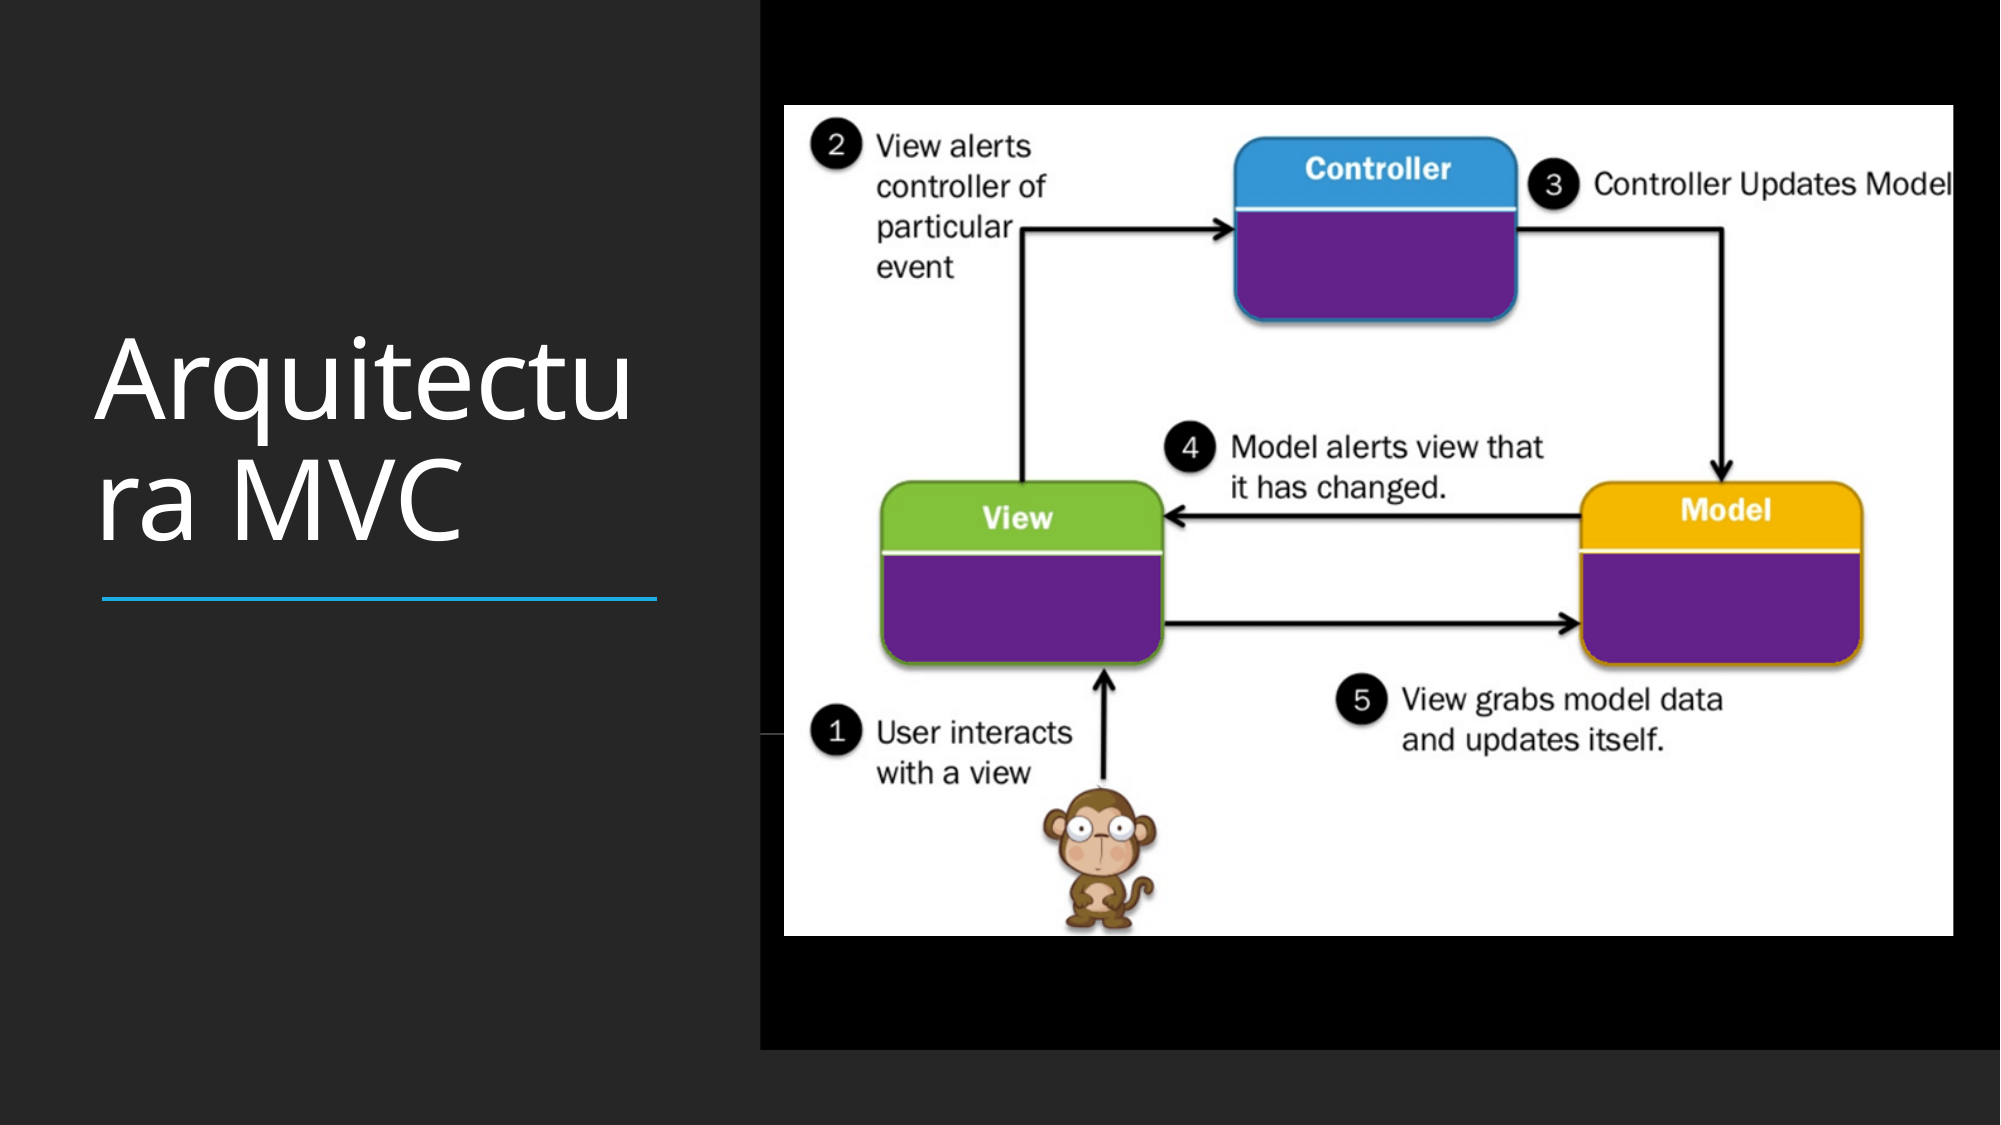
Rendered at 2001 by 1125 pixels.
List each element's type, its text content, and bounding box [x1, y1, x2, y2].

title Arquitectura MVC [79, 104, 680, 573]
picture [782, 104, 1955, 937]
text_box [0, 0, 762, 1125]
